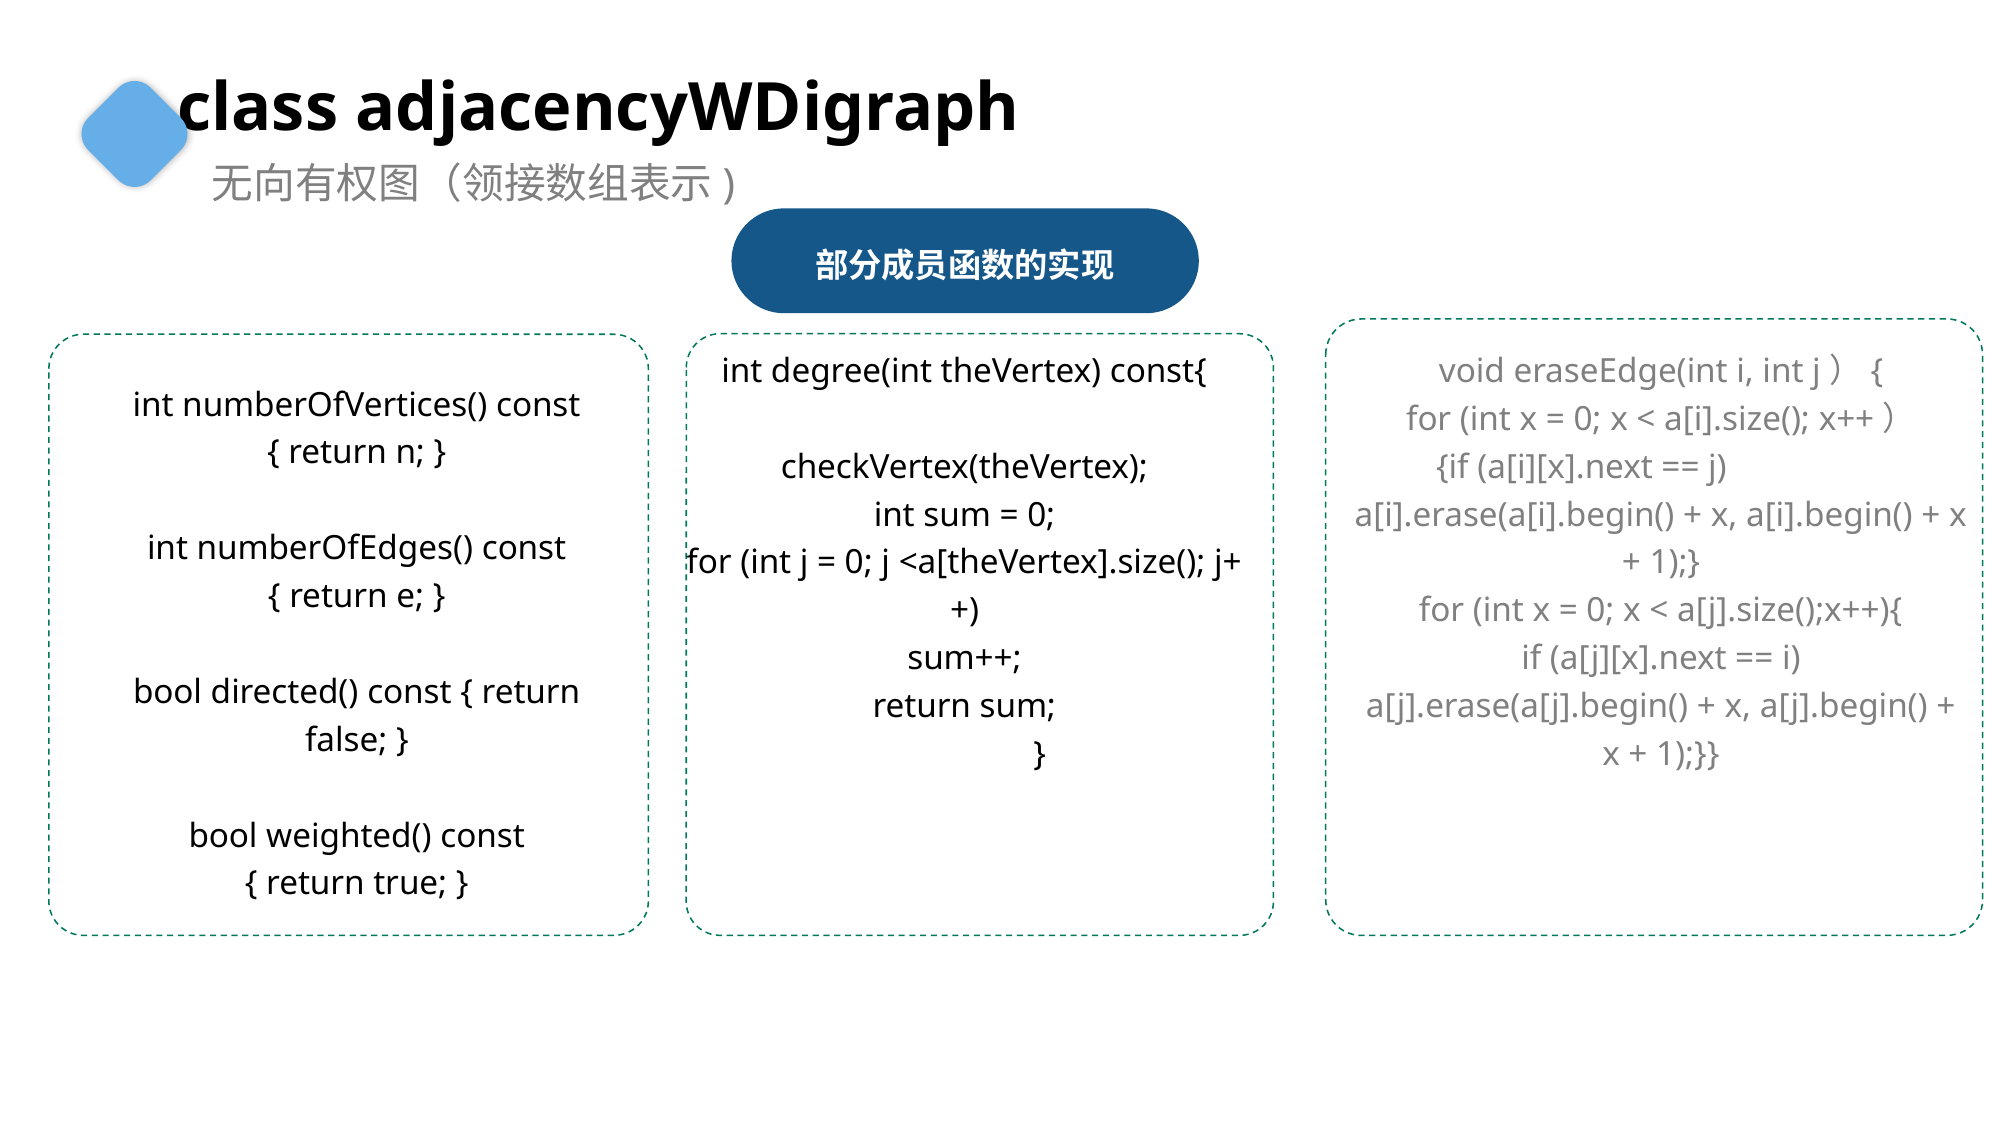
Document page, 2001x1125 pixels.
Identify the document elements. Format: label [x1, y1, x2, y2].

text_box [196, 56, 1117, 276]
text_box [664, 208, 1274, 936]
text_box [48, 334, 649, 936]
text_box [1325, 318, 1983, 936]
text_box [90, 89, 179, 179]
